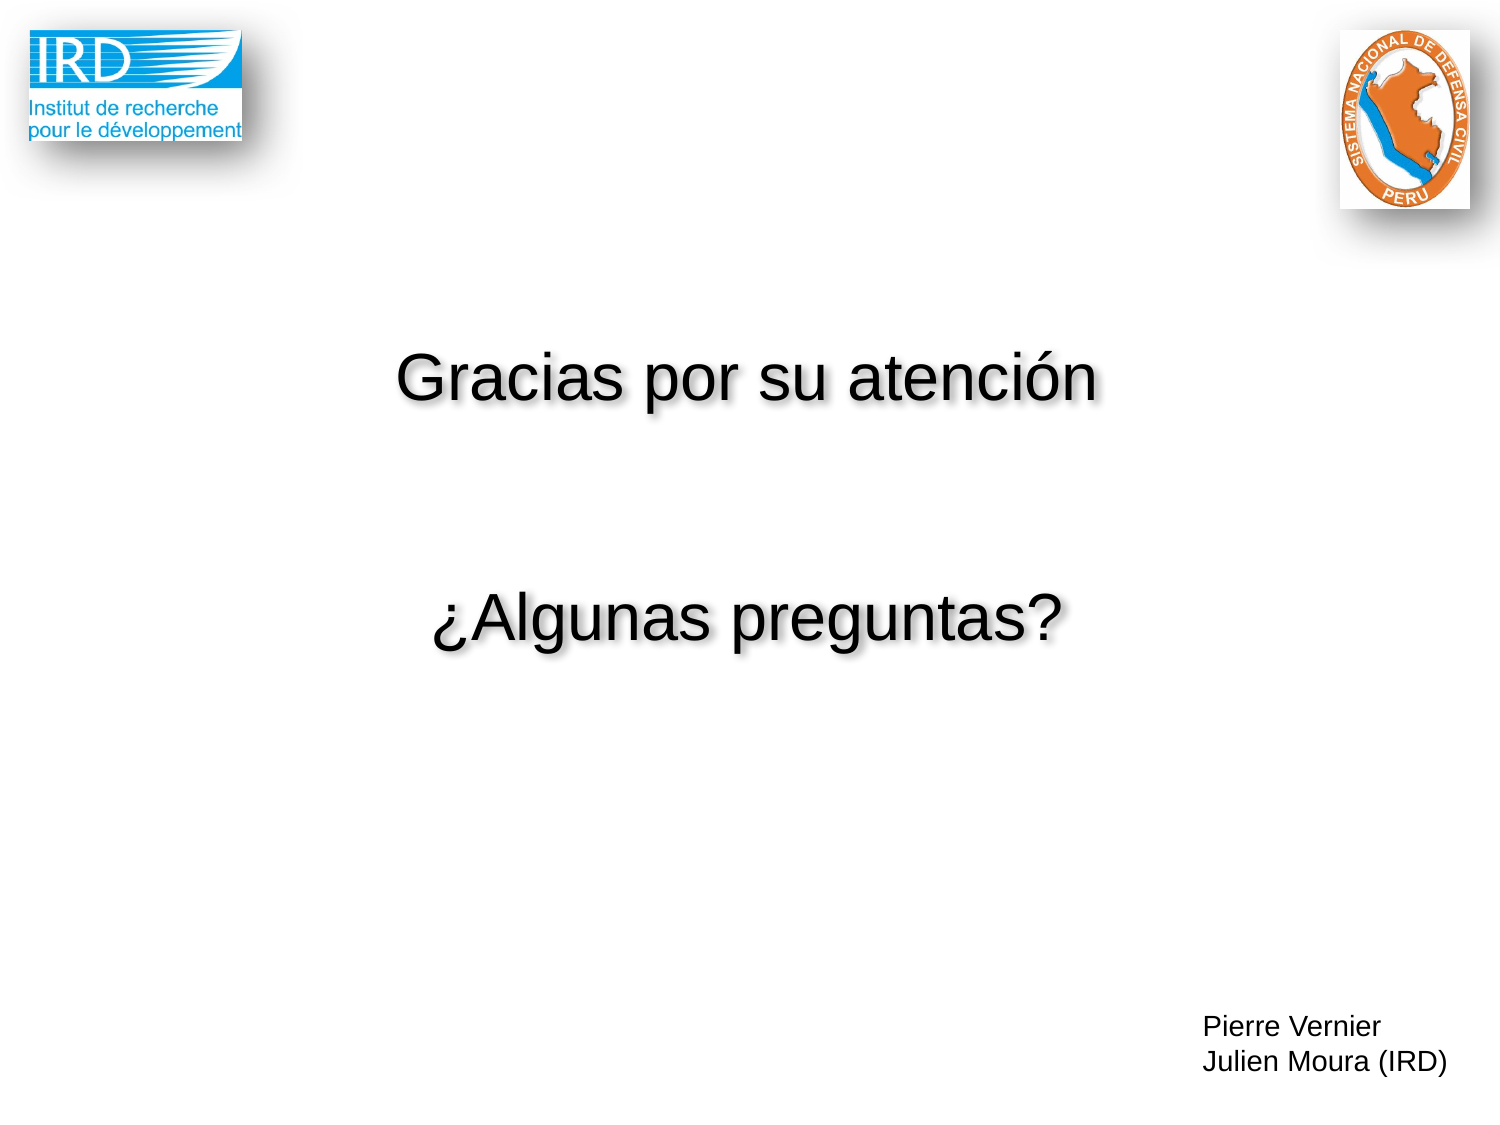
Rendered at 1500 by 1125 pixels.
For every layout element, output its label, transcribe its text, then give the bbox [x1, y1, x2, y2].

text_box Gracias por su atención ¿Algunas preguntas? [0, 326, 1498, 661]
picture [1340, 30, 1470, 209]
picture [29, 30, 242, 141]
text_box Pierre Vernier Julien Moura (IRD) [1187, 999, 1464, 1085]
